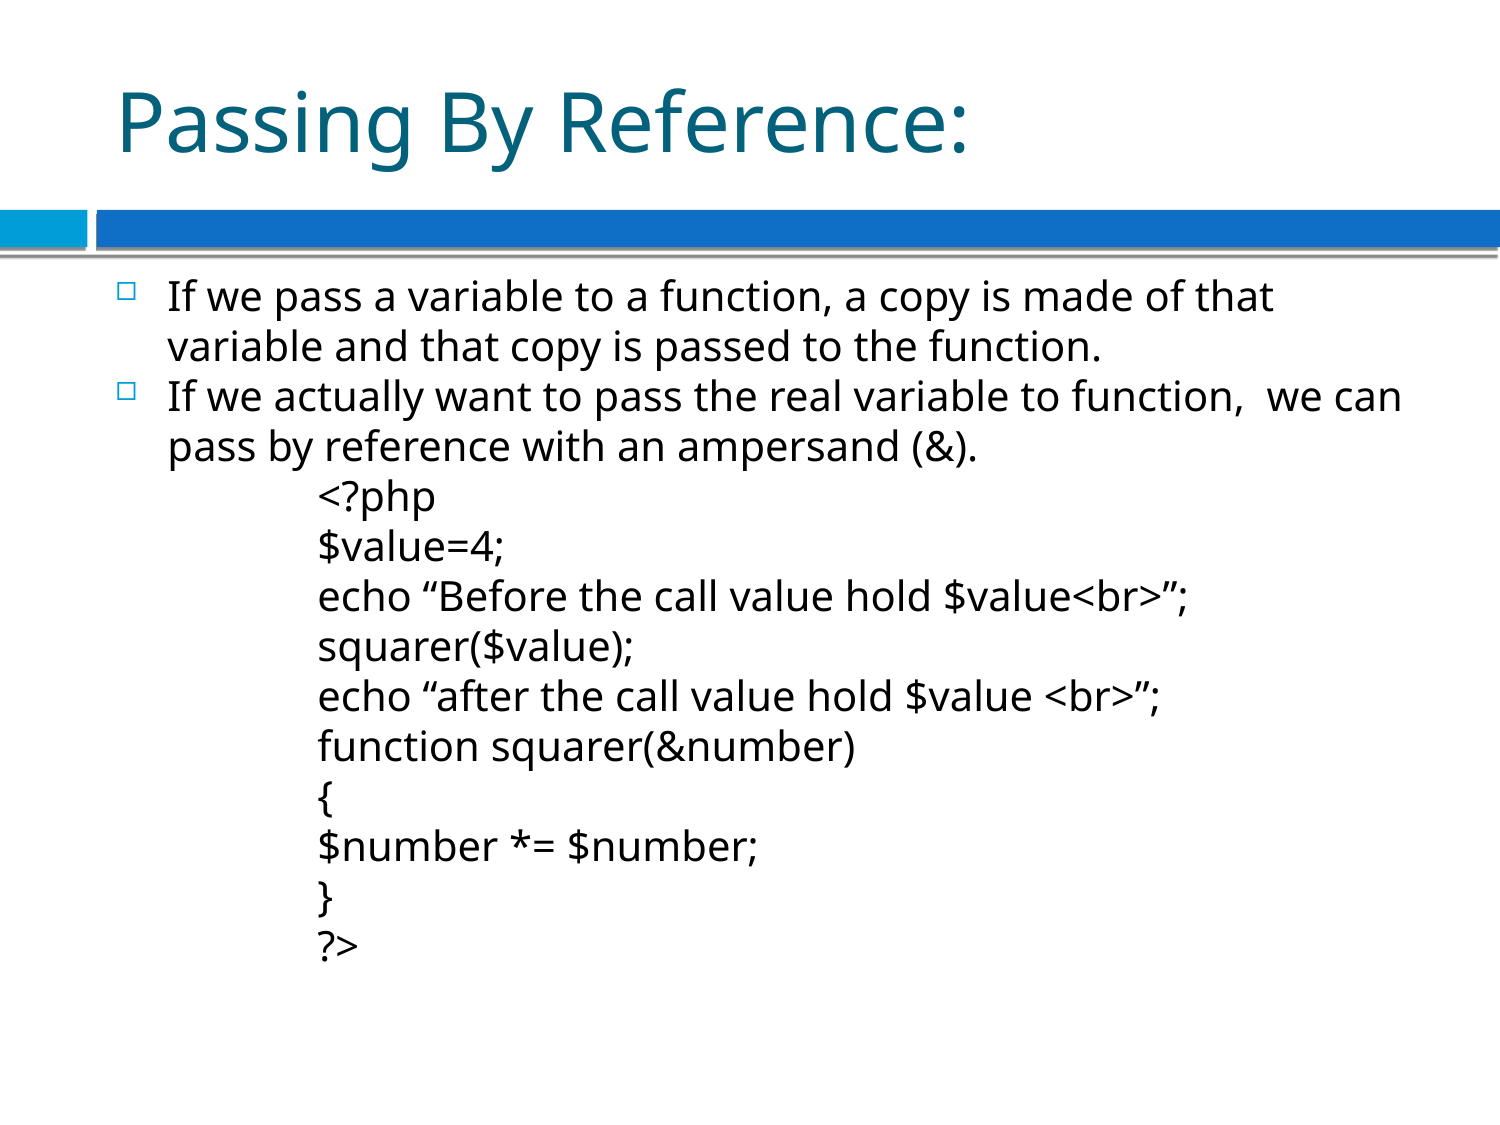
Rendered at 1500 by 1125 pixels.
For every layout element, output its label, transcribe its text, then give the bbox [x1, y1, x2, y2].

text_box If we pass a variable to a function, a copy is made of that variable and that copy is passed to the function. If we actually want to pass the real variable to function, we can pass by reference with an ampersand (&). <?php $value=4; echo “Before the call value hold $value<br>”; squarer($value); echo “after the call value hold $value <br>”; function squarer(&number) { $number *= $number; } ?> [100, 262, 1438, 1088]
text_box Passing By Reference: [100, 37, 1438, 200]
